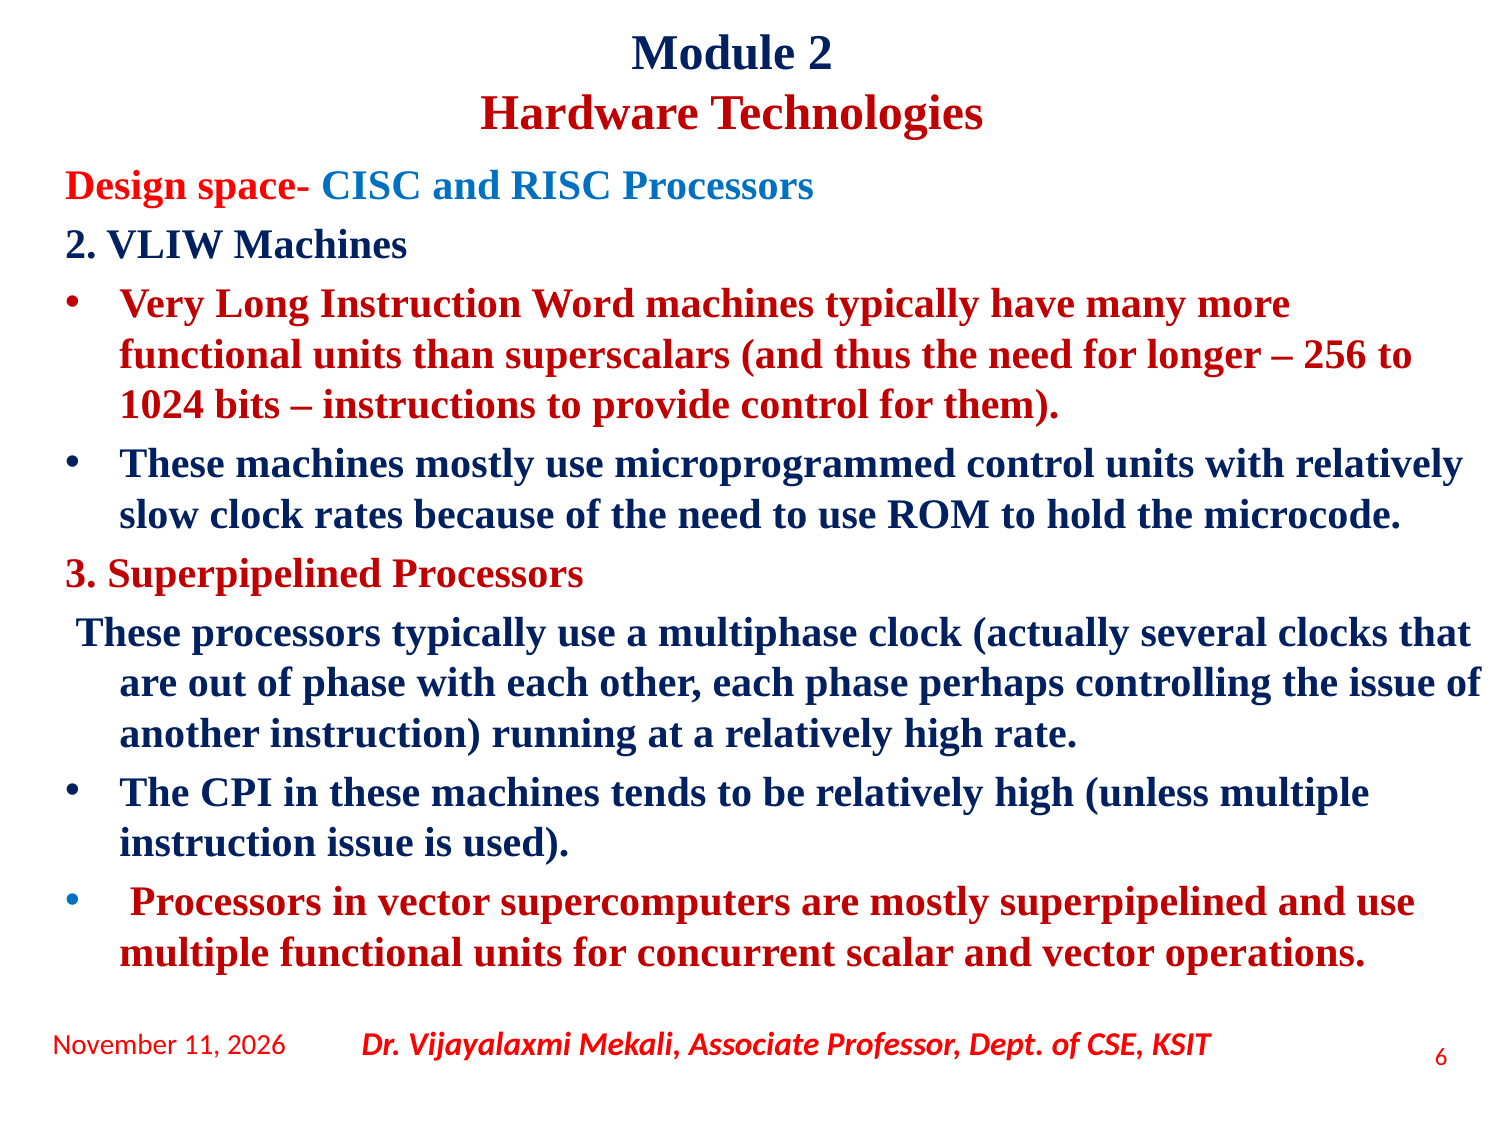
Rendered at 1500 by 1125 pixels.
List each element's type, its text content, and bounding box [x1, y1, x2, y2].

text_box Module 2 Hardware Technologies [99, 24, 1365, 135]
list Design space- CISC and RISC Processors 2. VLIW Machines Very Long Instruction Word machines typically have many more functional units than superscalars (and thus the need for longer – 256 to 1024 bits – instructions to provide control for them). These machines mostly use microprogrammed control units with relatively slow clock rates because of the need to use ROM to hold the microcode. 3. Superpipelined Processors These processors typically use a multiphase clock (actually several clocks that are out of phase with each other, each phase perhaps controlling the issue of another instruction) running at a relatively high rate. The CPI in these machines tends to be relatively high (unless multiple instruction issue is used). Processors in vector supercomputers are mostly superpipelined and use multiple functional units for concurrent scalar and vector operations. [50, 149, 1500, 1025]
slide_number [37, 1012, 388, 1073]
slide_number 6 [1112, 1025, 1463, 1085]
footer Dr. Vijayalaxmi Mekali, Associate Professor, Dept. of CSE, KSIT [388, 1012, 1287, 1073]
